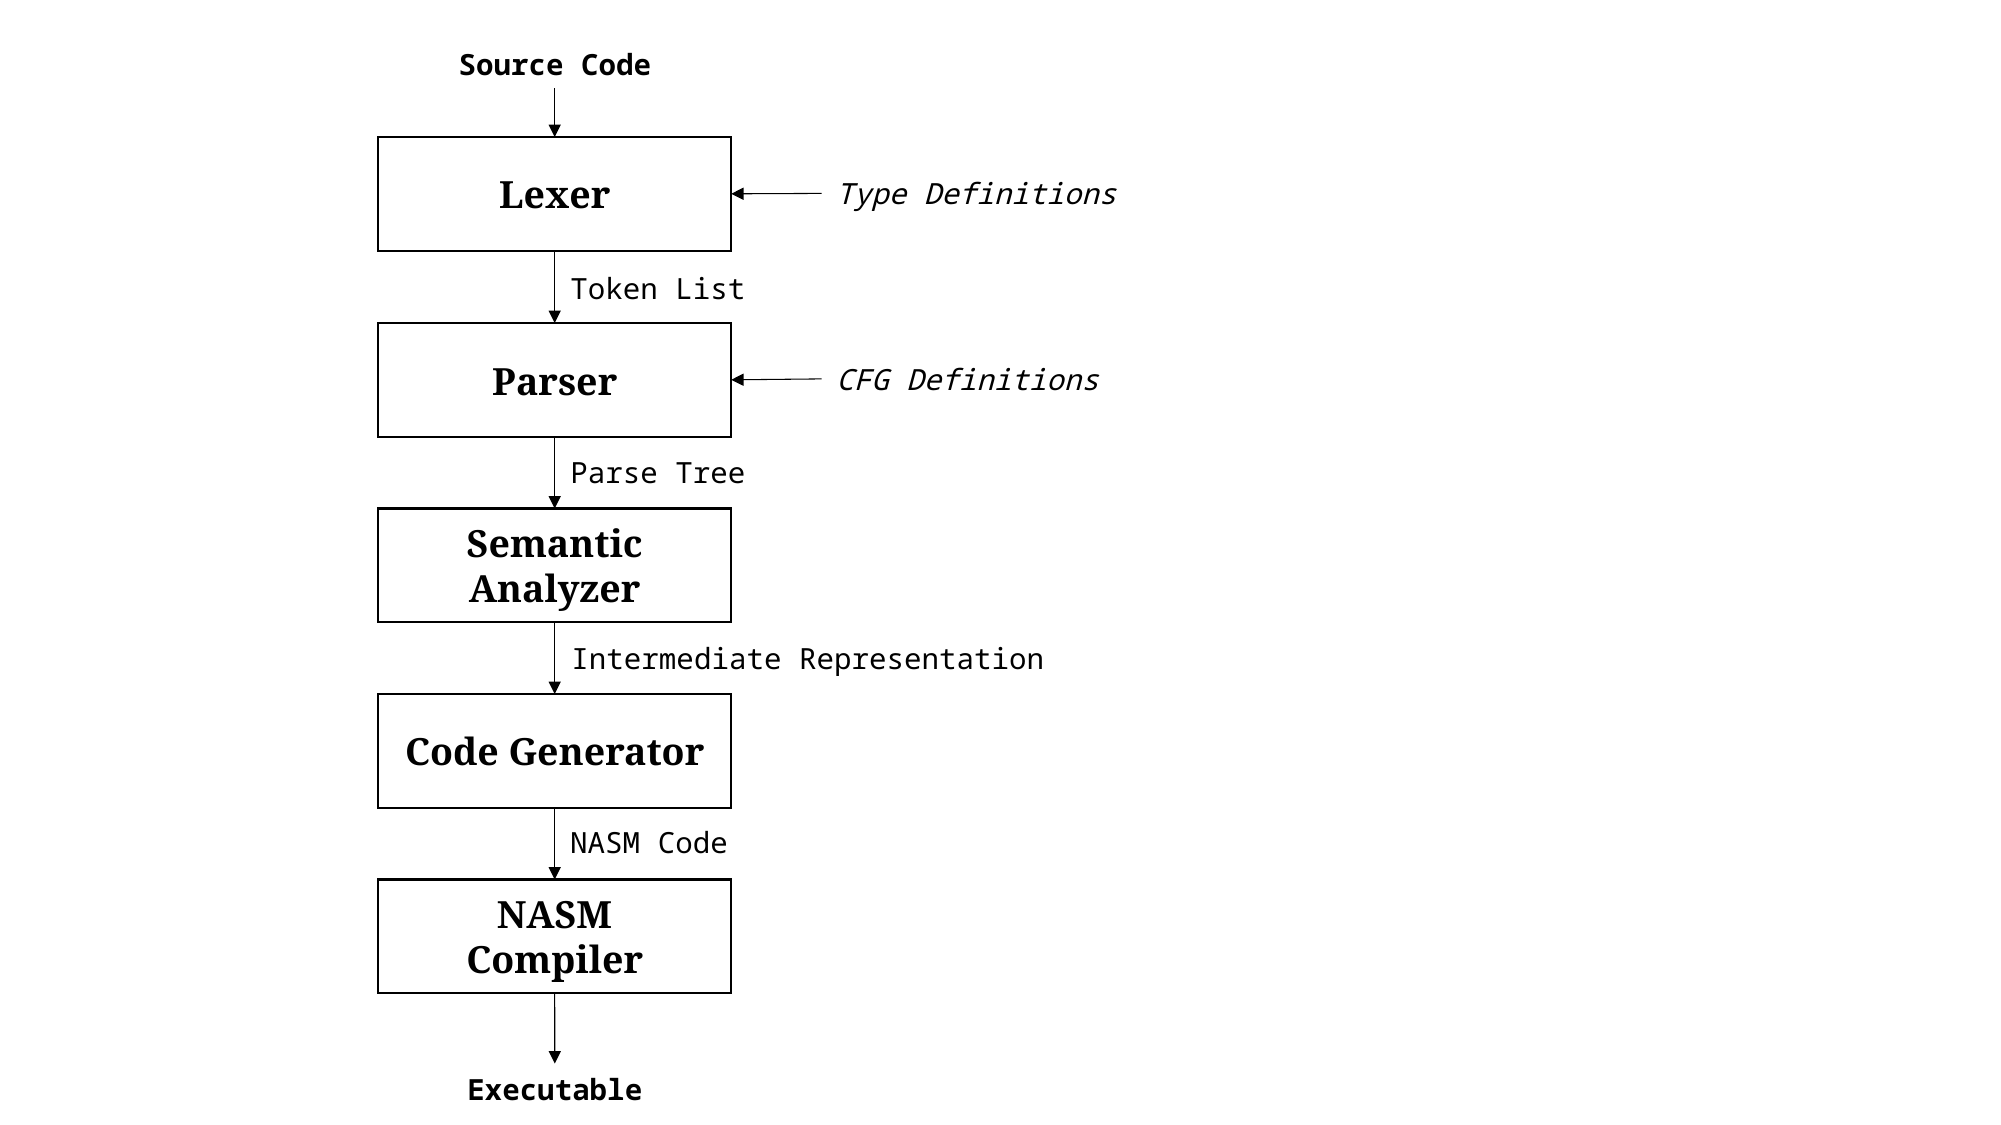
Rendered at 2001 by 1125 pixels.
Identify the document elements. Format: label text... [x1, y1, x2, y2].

text_box NASM Code [555, 816, 743, 867]
text_box CFG Definitions [821, 354, 1114, 404]
text_box Source Code [443, 38, 666, 89]
text_box Lexer [377, 136, 732, 252]
text_box Intermediate Representation [556, 632, 1059, 683]
text_box Semantic Analyzer [377, 507, 732, 623]
text_box Token List [555, 263, 761, 313]
text_box NASM Compiler [377, 878, 732, 994]
text_box Executable [452, 1063, 658, 1114]
text_box Type Definitions [821, 168, 1132, 219]
text_box Parse Tree [555, 447, 761, 498]
text_box Code Generator [377, 693, 732, 809]
text_box Parser [377, 322, 732, 438]
